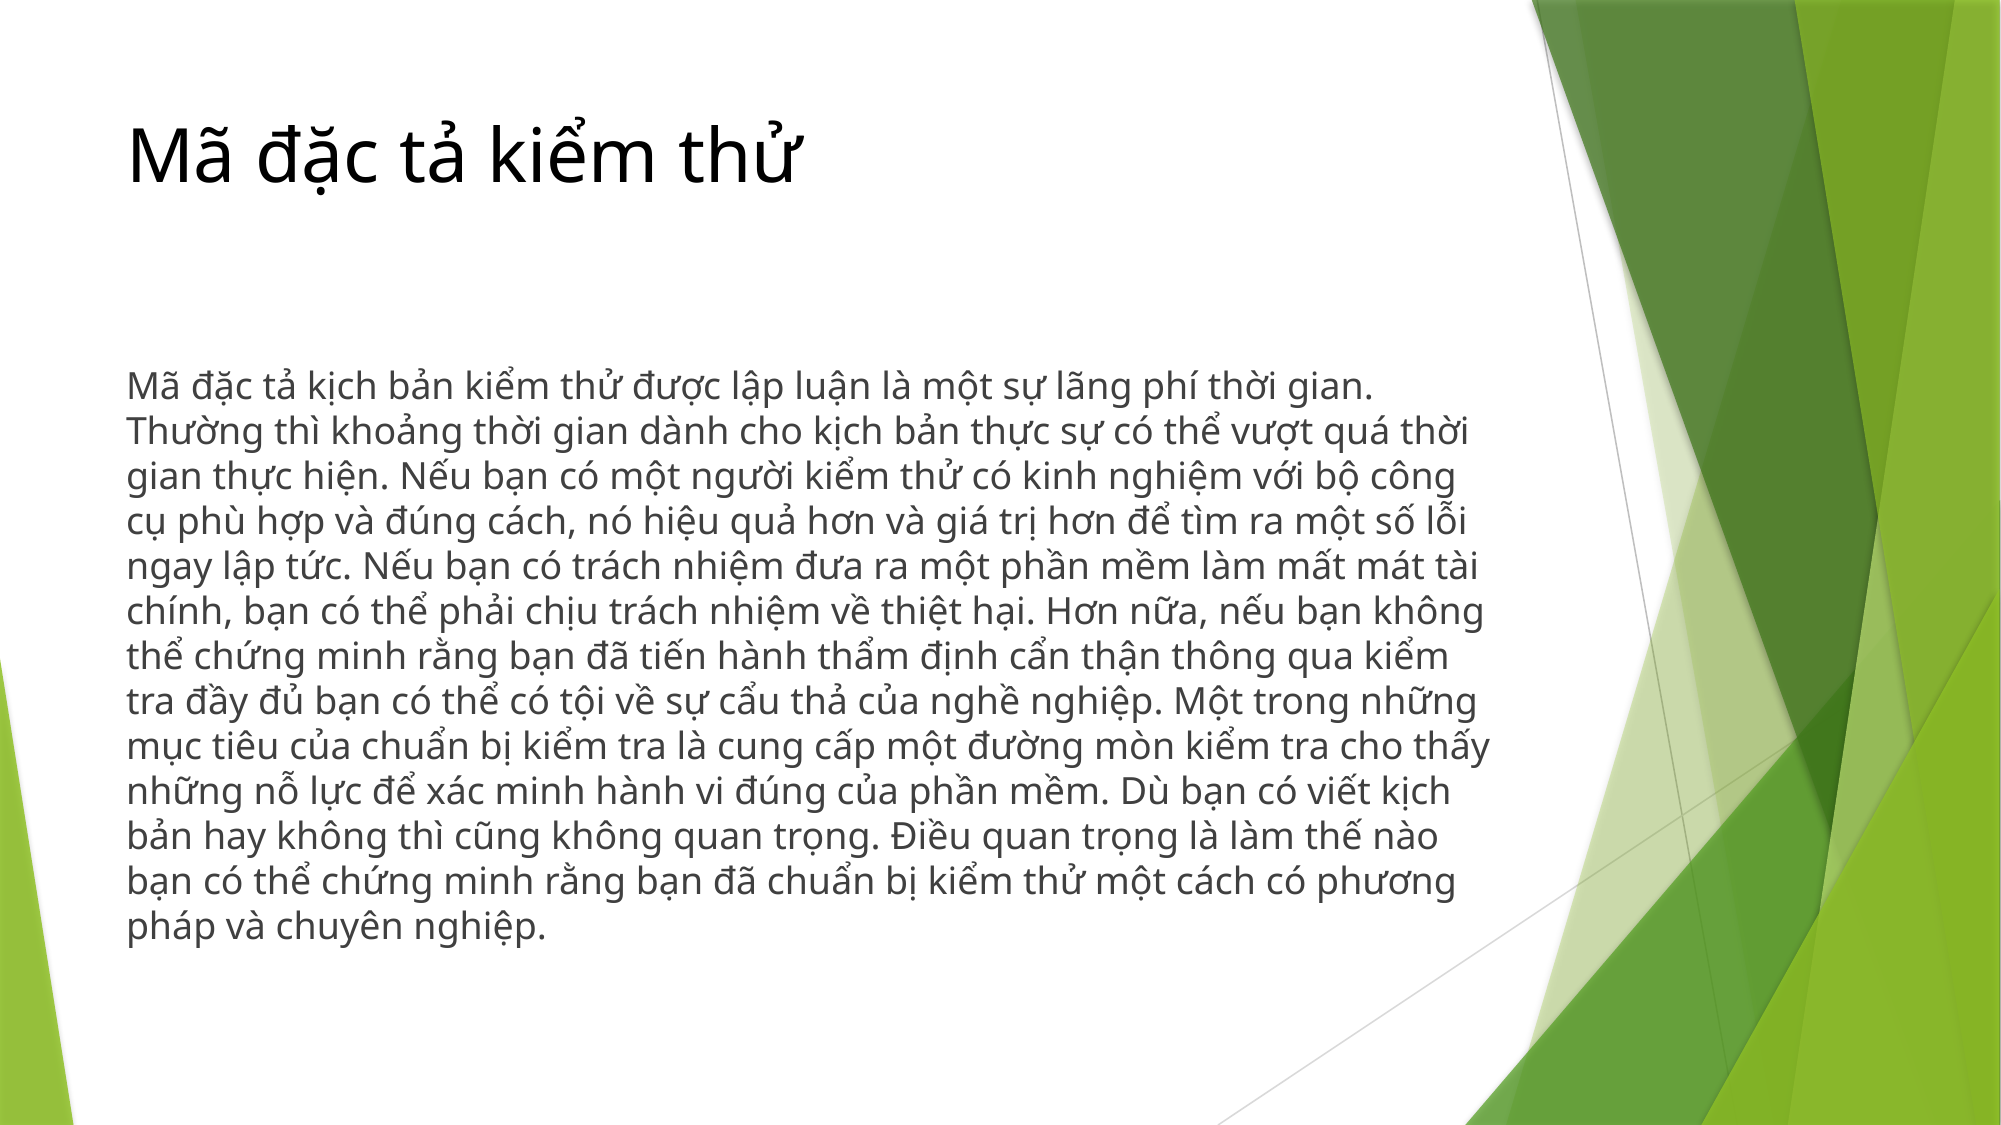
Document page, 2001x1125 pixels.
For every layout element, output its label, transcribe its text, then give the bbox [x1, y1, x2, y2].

list Mã đặc tả kịch bản kiểm thử được lập luận là một sự lãng phí thời gian. Thường thì khoảng thời gian dành cho kịch bản thực sự có thể vượt quá thời gian thực hiện. Nếu bạn có một người kiểm thử có kinh nghiệm với bộ công cụ phù hợp và đúng cách, nó hiệu quả hơn và giá trị hơn để tìm ra một số lỗi ngay lập tức. Nếu bạn có trách nhiệm đưa ra một phần mềm làm mất mát tài chính, bạn có thể phải chịu trách nhiệm về thiệt hại. Hơn nữa, nếu bạn không thể chứng minh rằng bạn đã tiến hành thẩm định cẩn thận thông qua kiểm tra đầy đủ bạn có thể có tội về sự cẩu thả của nghề nghiệp. Một trong những mục tiêu của chuẩn bị kiểm tra là cung cấp một đường mòn kiểm tra cho thấy những nỗ lực để xác minh hành vi đúng của phần mềm. Dù bạn có viết kịch bản hay không thì cũng không quan trọng. Điều quan trọng là làm thế nào bạn có thể chứng minh rằng bạn đã chuẩn bị kiểm thử một cách có phương pháp và chuyên nghiệp. [111, 354, 1522, 992]
title Mã đặc tả kiểm thử [111, 99, 1522, 317]
